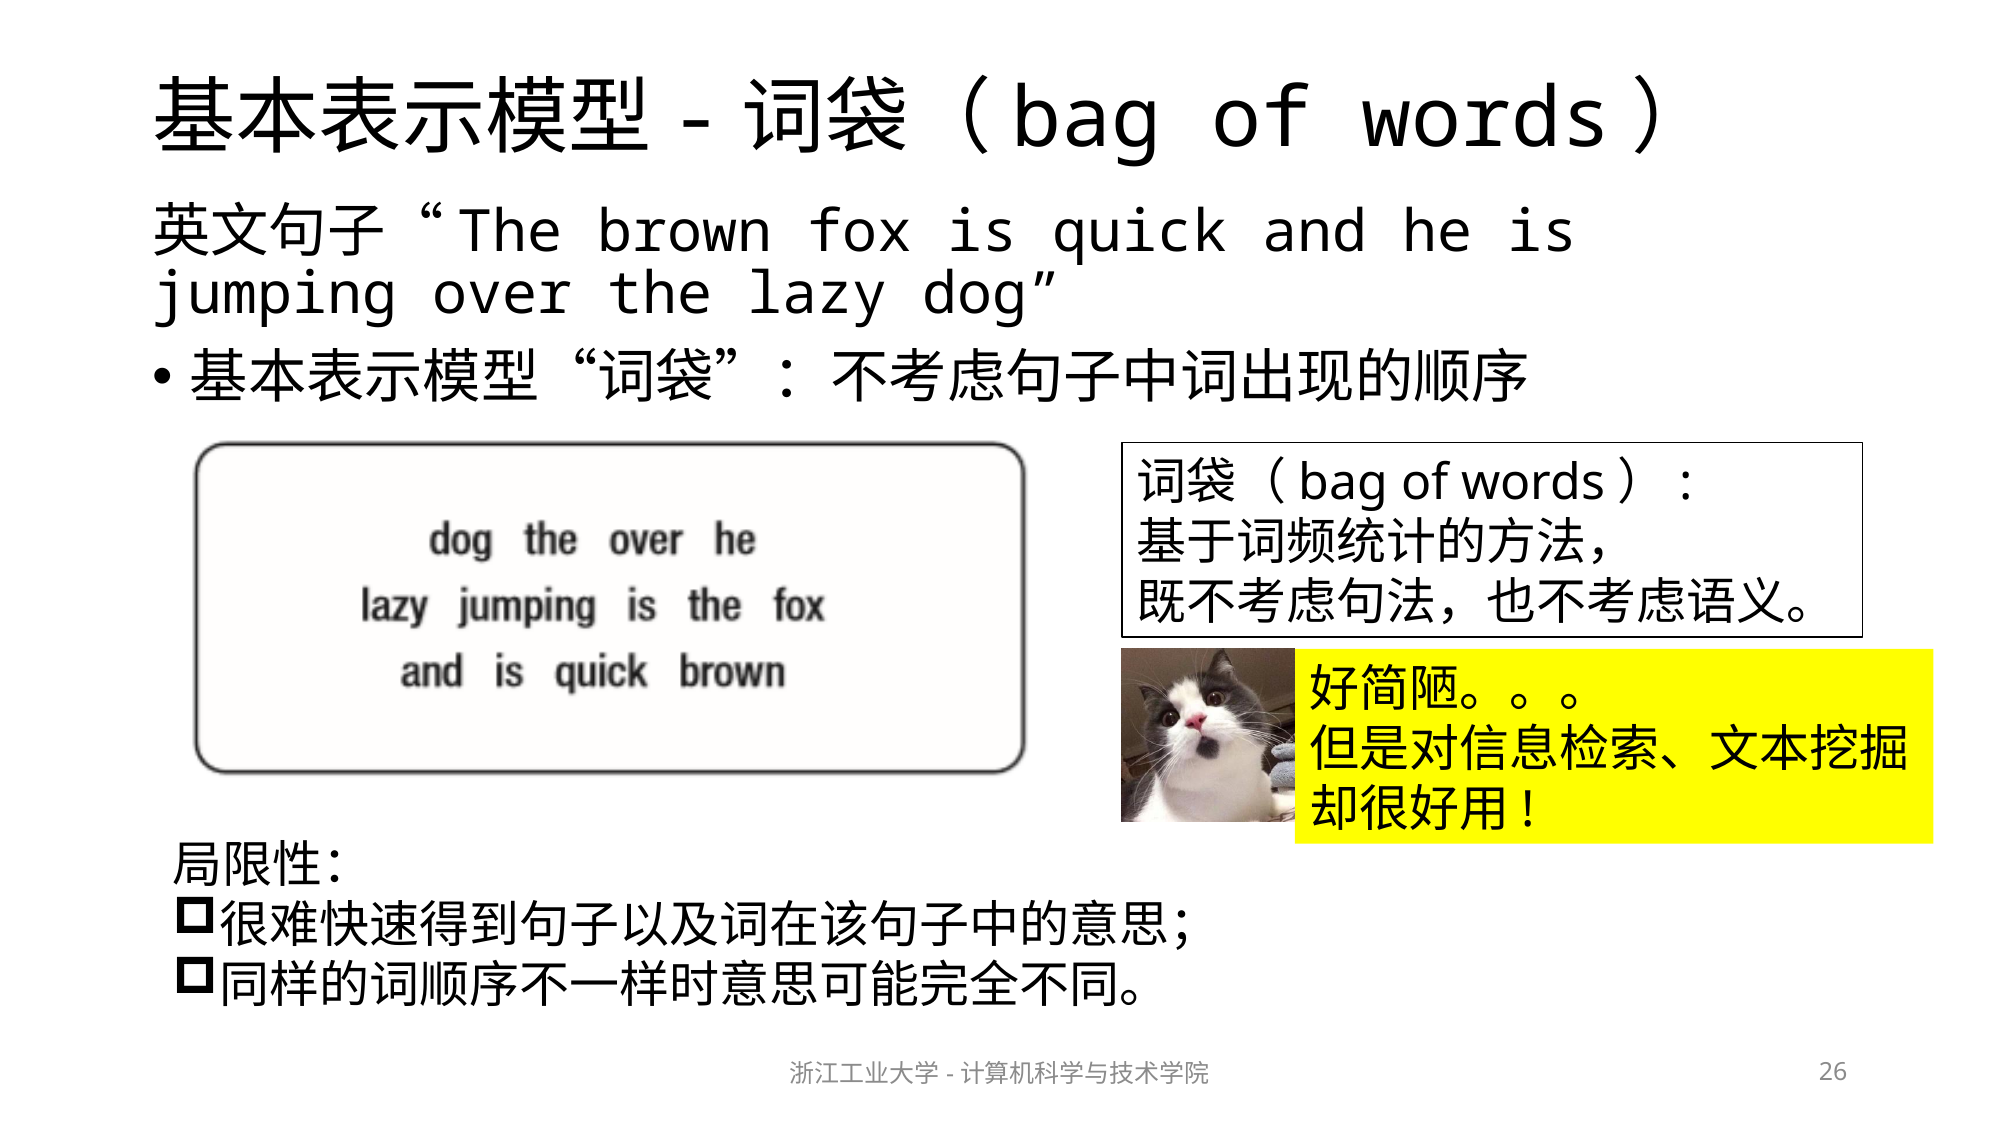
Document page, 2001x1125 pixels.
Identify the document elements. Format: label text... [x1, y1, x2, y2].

title 基本表示模型-词袋（bag of words） [137, 59, 1863, 180]
text_box 好简陋。。。 但是对信息检索、文本挖掘却很好用! [1294, 648, 1934, 844]
picture [184, 432, 1045, 790]
list 英文句子“The brown fox is quick and he is jumping over the lazy dog” 基本表示模型“词袋”：不考虑句子中词出现的顺序 [137, 193, 1863, 433]
footer 浙江工业大学-计算机科学与技术学院 [662, 1042, 1338, 1103]
text_box 词袋（bag of words）: 基于词频统计的方法， 既不考虑句法，也不考虑语义。 [1121, 442, 1863, 638]
text_box 局限性： 很难快速得到句子以及词在该句子中的意思； 同样的词顺序不一样时意思可能完全不同。 [158, 824, 1413, 1020]
slide_number 26 [1412, 1042, 1863, 1103]
picture [1121, 648, 1295, 822]
